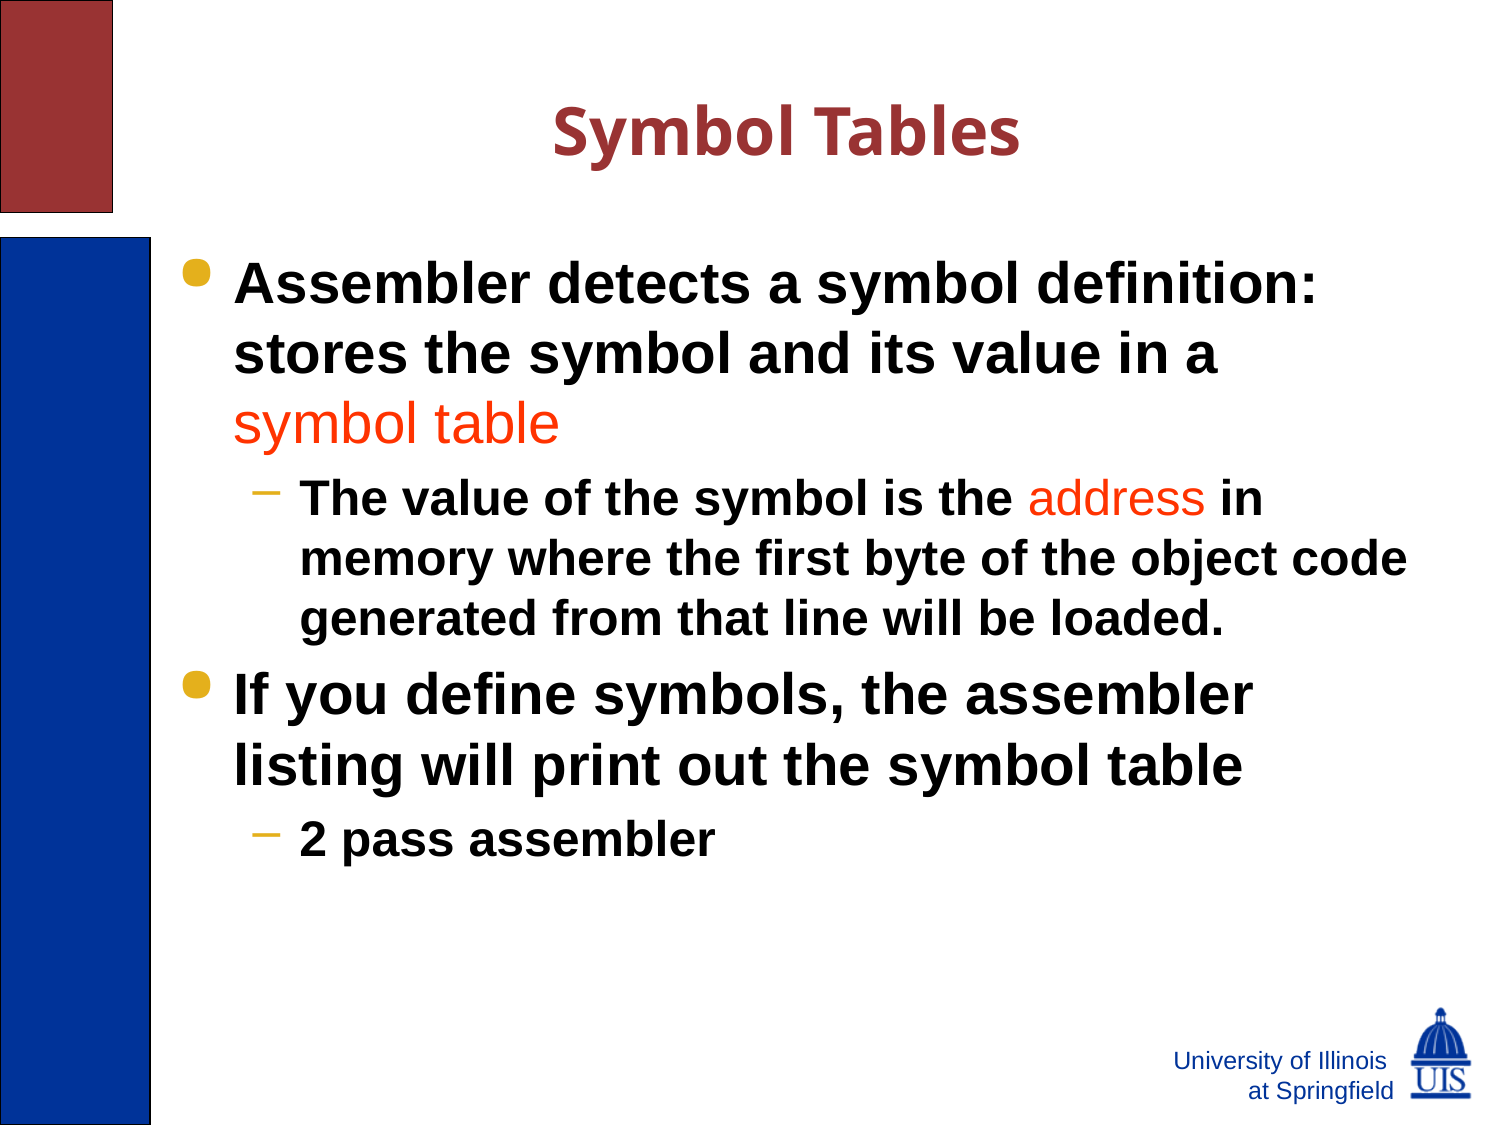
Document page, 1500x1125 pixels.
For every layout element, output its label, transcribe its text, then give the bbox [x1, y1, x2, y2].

list Assembler detects a symbol definition: stores the symbol and its value in a symbol table The value of the symbol is the address in memory where the first byte of the object code generated from that line will be loaded. If you define symbols, the assembler listing will print out the symbol table 2 pass assembler [162, 237, 1425, 1005]
title Symbol Tables [150, 45, 1425, 213]
picture [1409, 1006, 1473, 1102]
